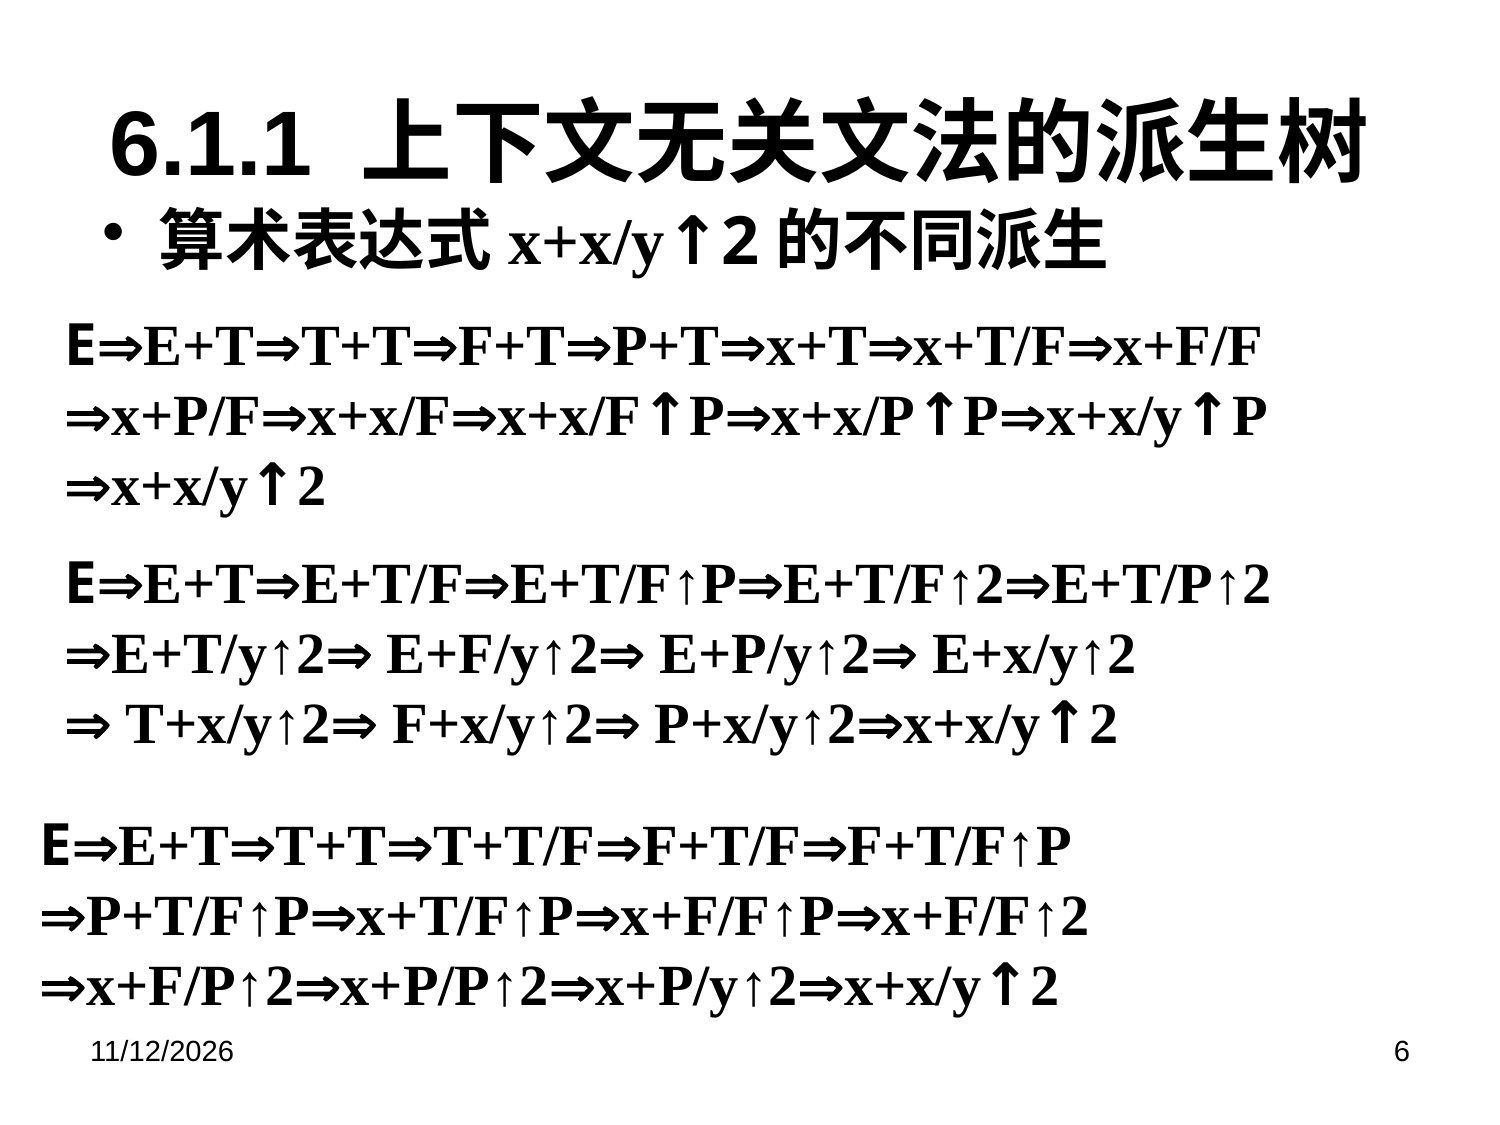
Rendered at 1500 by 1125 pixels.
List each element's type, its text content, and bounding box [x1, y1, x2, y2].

text_box EE+TE+T/FE+T/F↑PE+T/F↑2E+T/P↑2 E+T/y↑2 E+F/y↑2 E+P/y↑2 E+x/y↑2  T+x/y↑2 F+x/y↑2 P+x/y↑2x+x/y↑2 [50, 537, 1500, 763]
title 6.1.1 上下文无关文法的派生树 [75, 45, 1425, 233]
text_box EE+TT+TT+T/FF+T/FF+T/F↑P P+T/F↑Px+T/F↑Px+F/F↑Px+F/F↑2 x+F/P↑2x+P/P↑2x+P/y↑2x+x/y↑2 [24, 800, 1413, 1025]
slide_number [75, 1025, 425, 1103]
list 算术表达式x+x/y↑2的不同派生 [87, 200, 1438, 288]
text_box EE+TT+TF+TP+Tx+Tx+T/Fx+F/F x+P/Fx+x/Fx+x/F↑Px+x/P↑Px+x/y↑P x+x/y↑2 [50, 299, 1438, 525]
slide_number 6 [1074, 1024, 1425, 1103]
